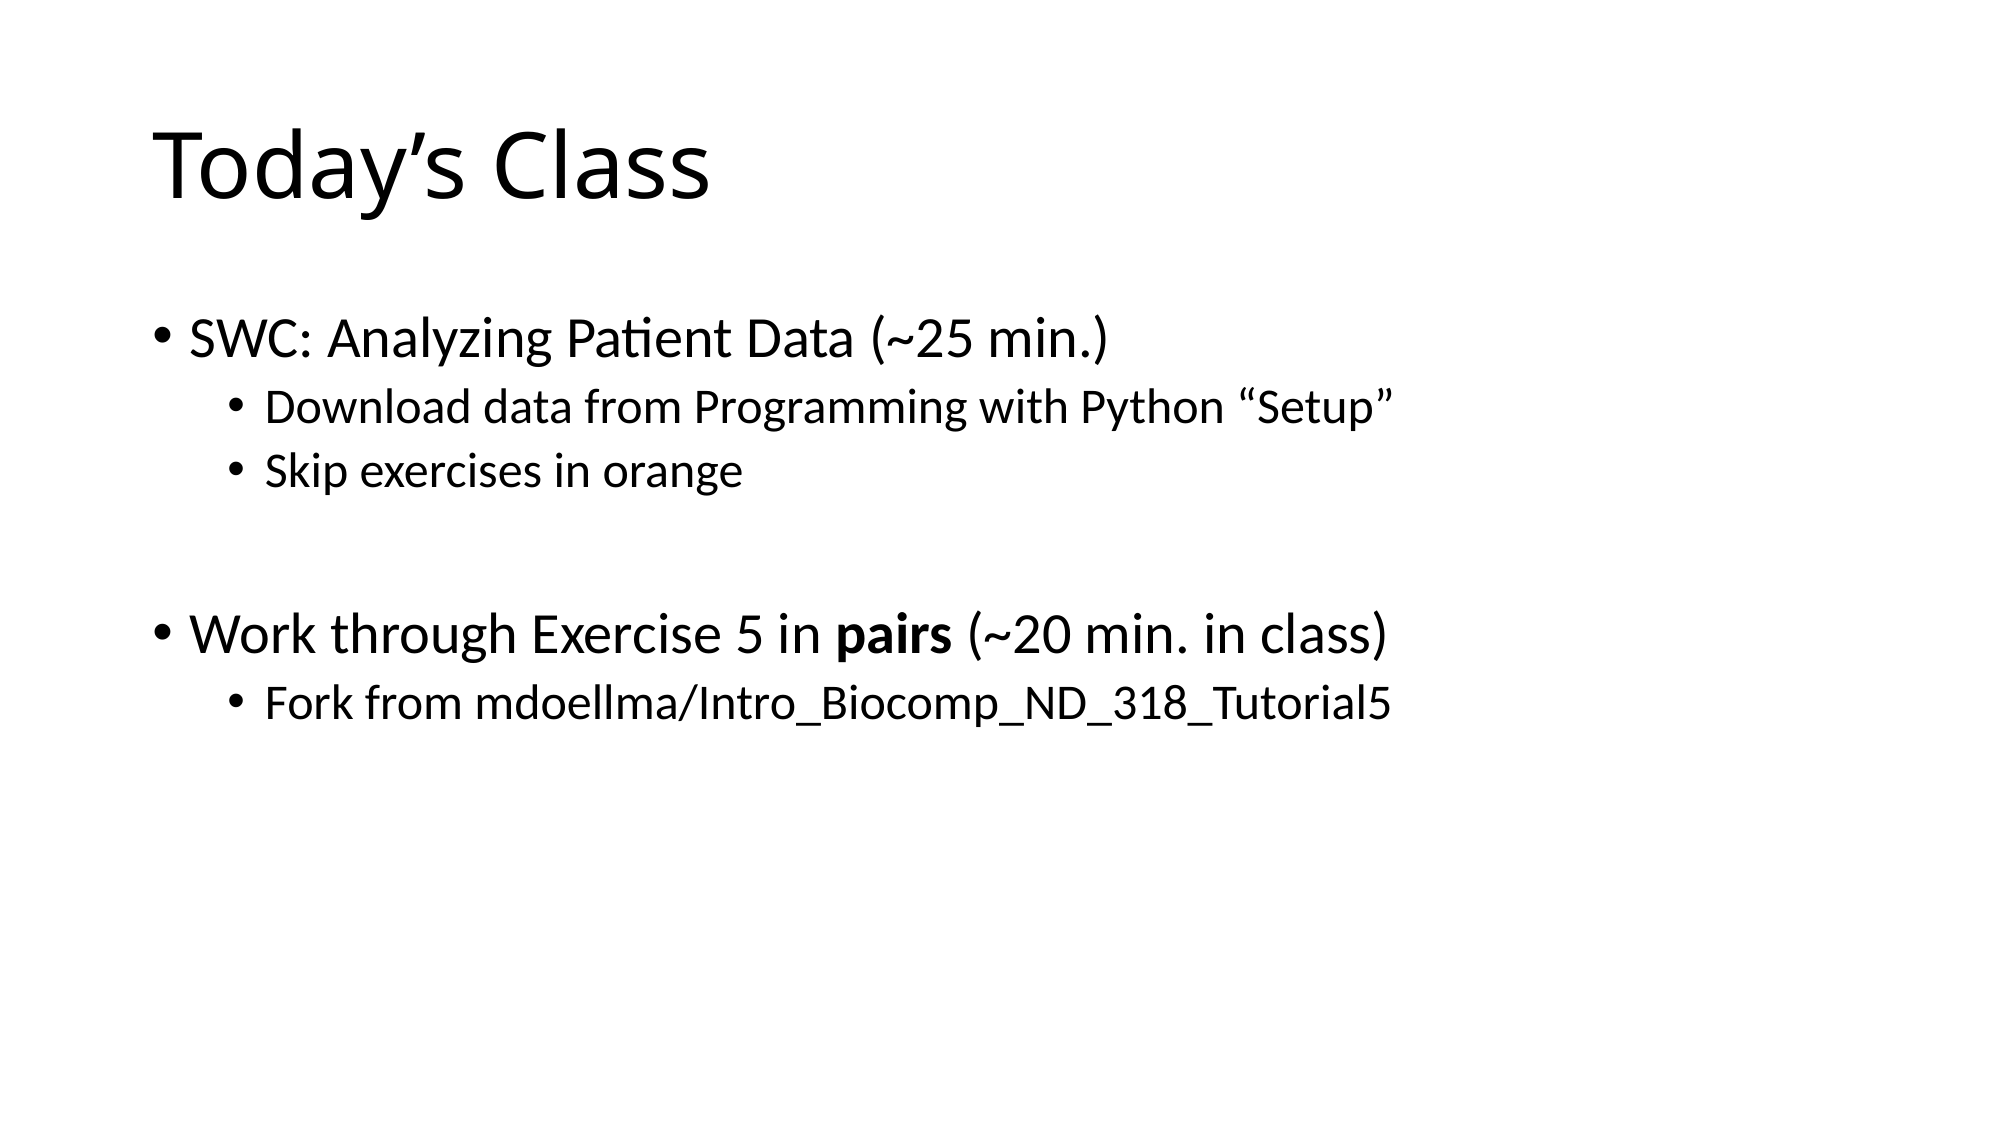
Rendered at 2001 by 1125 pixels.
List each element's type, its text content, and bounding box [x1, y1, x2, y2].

title Today’s Class [137, 59, 1863, 278]
list SWC: Analyzing Patient Data (~25 min.) Download data from Programming with Python “Setup” Skip exercises in orange Work through Exercise 5 in pairs (~20 min. in class) Fork from mdoellma/Intro_Biocomp_ND_318_Tutorial5 [137, 299, 1863, 1014]
